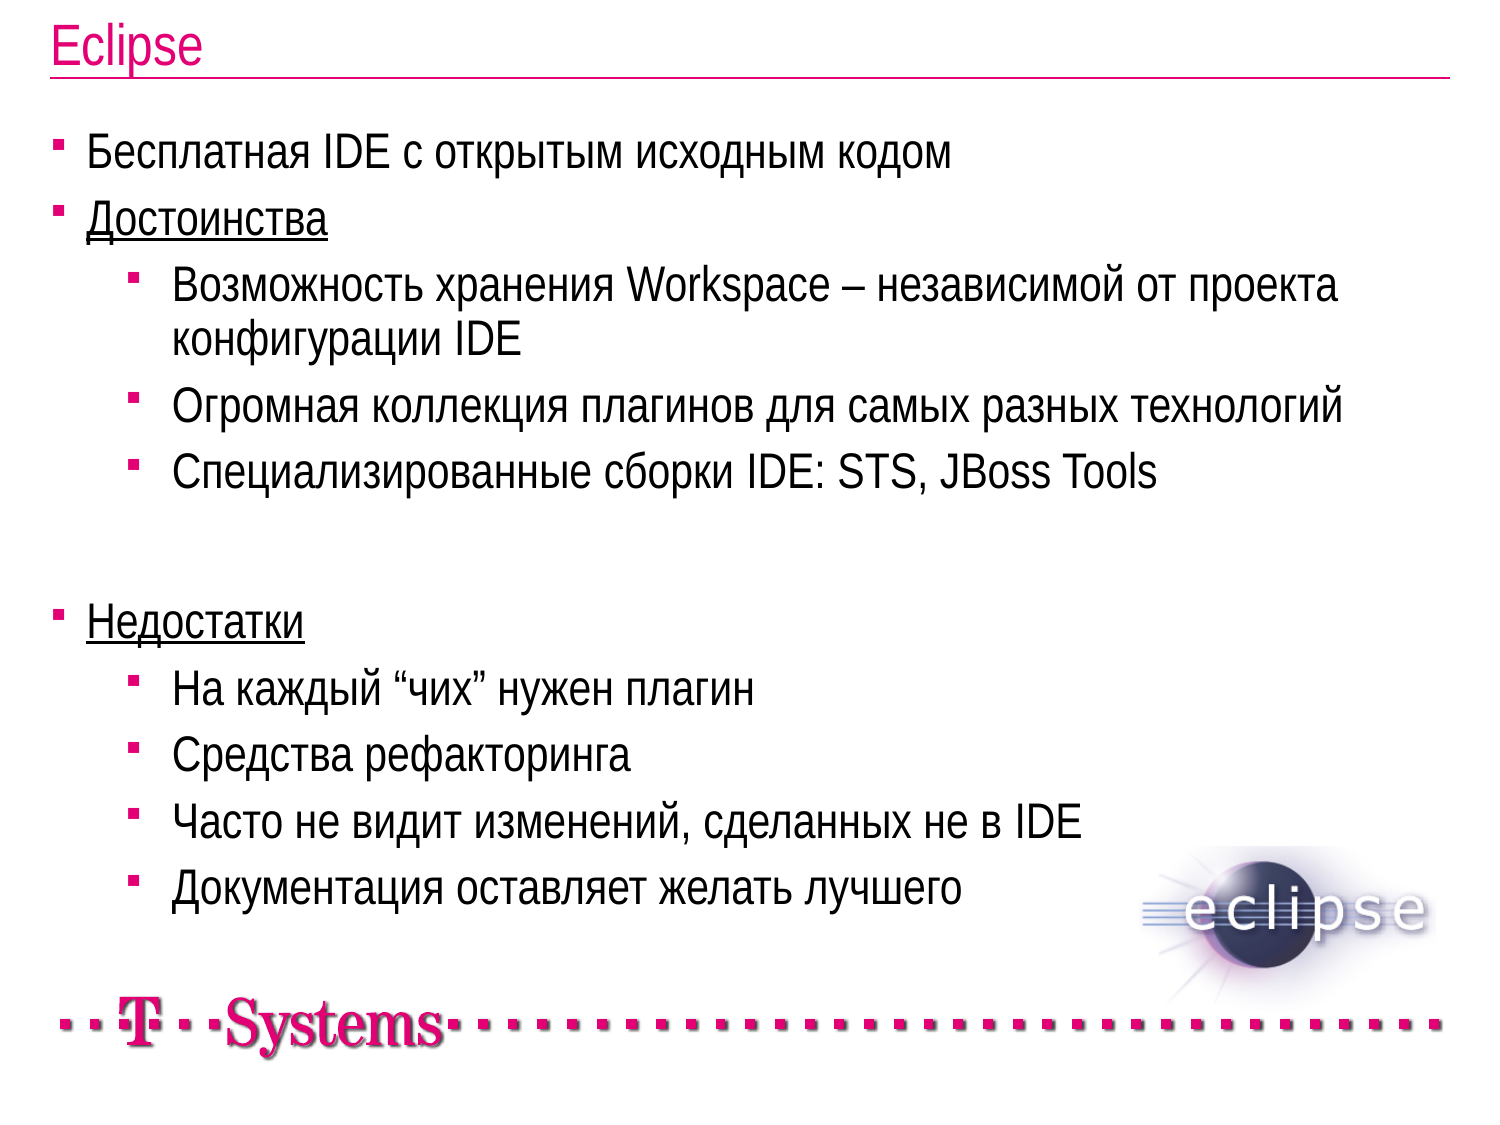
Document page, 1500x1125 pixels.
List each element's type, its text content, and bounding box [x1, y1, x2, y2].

picture [1139, 845, 1436, 1011]
title Eclipse [50, 14, 1450, 91]
list Бесплатная IDE с открытым исходным кодом Достоинства Возможность хранения Workspace – независимой от проекта конфигурации IDE Огромная коллекция плагинов для самых разных технологий Специализированные сборки IDE: STS, JBoss Tools Недостатки На каждый “чих” нужен плагин Средства рефакторинга Часто не видит изменений, сделанных не в IDE Документация оставляет желать лучшего [49, 125, 1450, 988]
